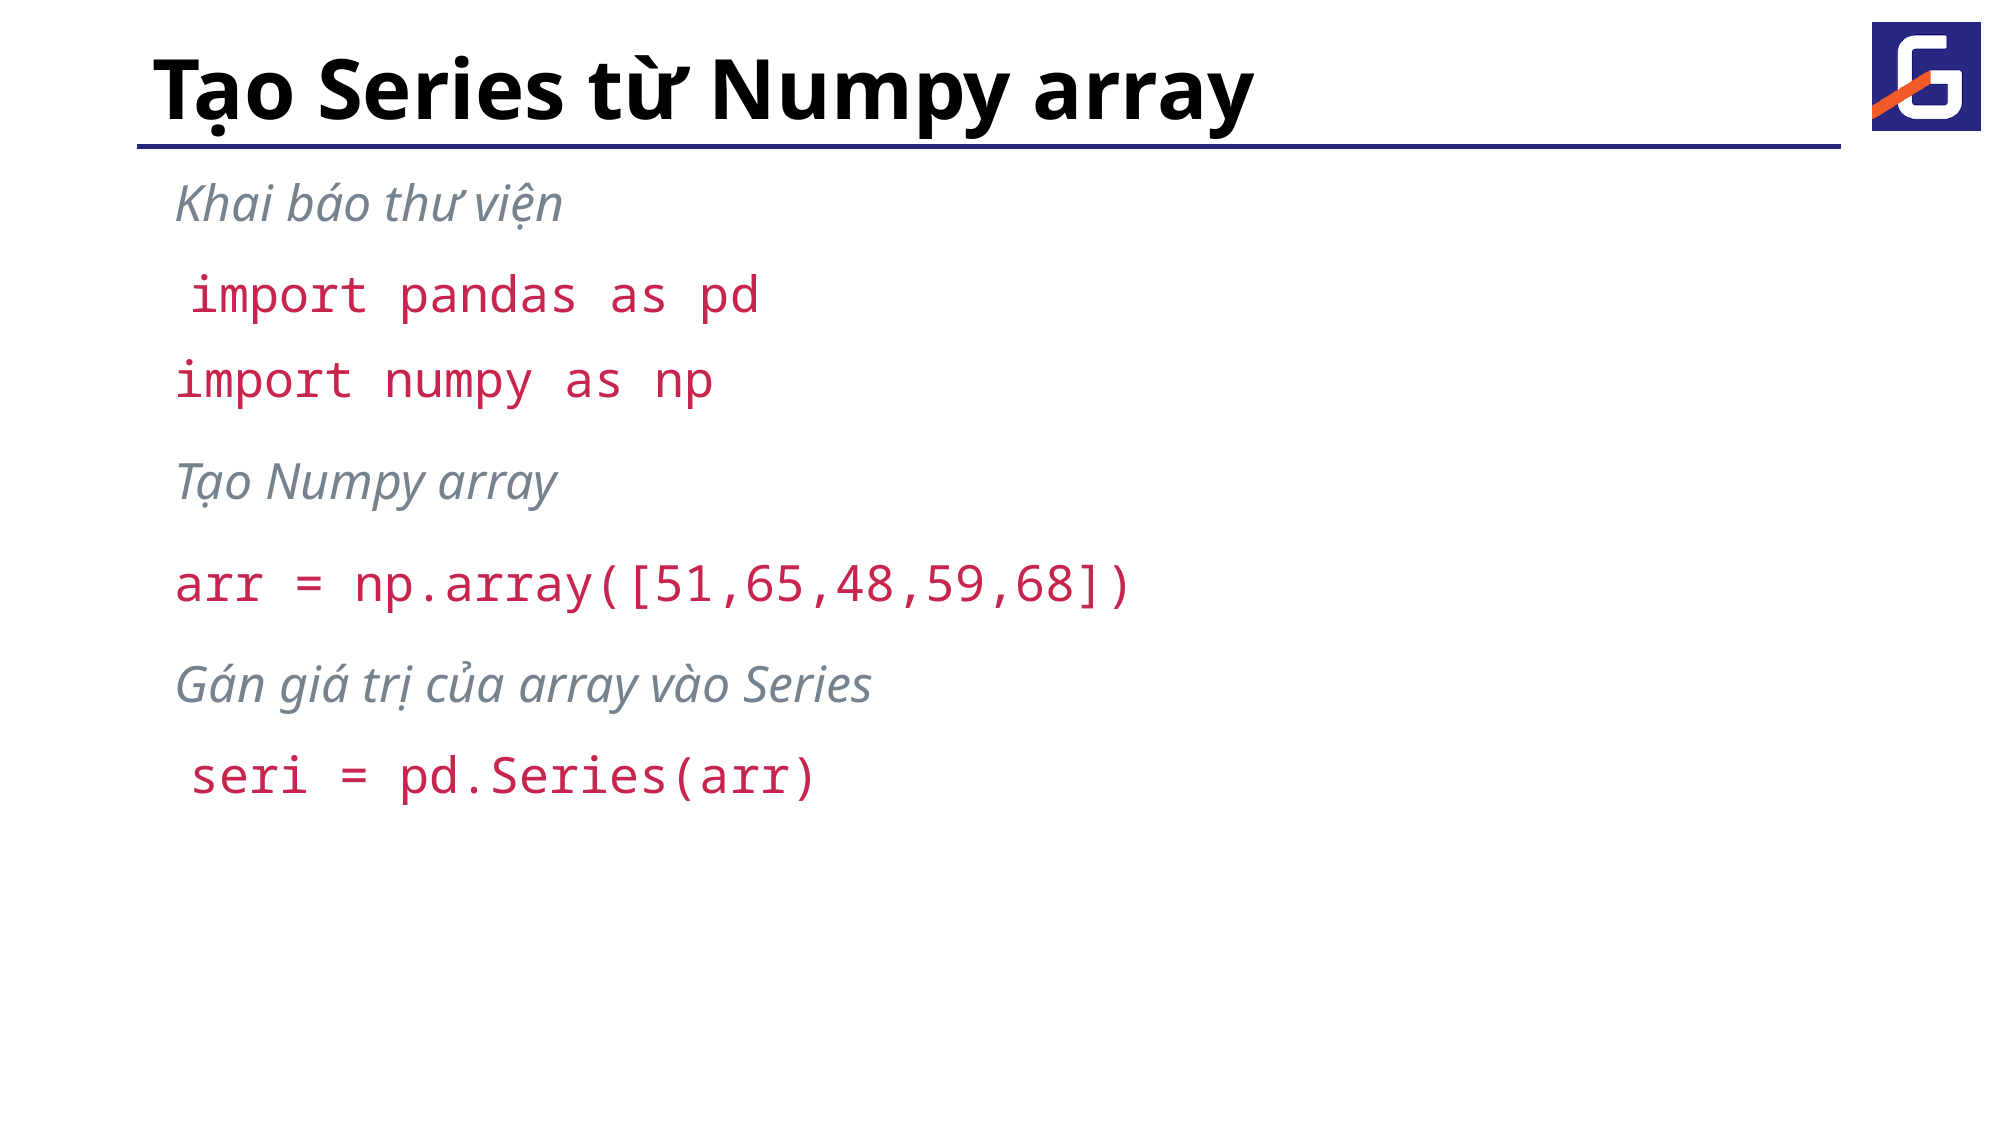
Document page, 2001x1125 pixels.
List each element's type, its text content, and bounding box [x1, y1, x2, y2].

title Tạo Series từ Numpy array [137, 26, 1863, 159]
list Khai báo thư viện import pandas as pd import numpy as np Tạo Numpy array arr = np.array([51,65,48,59,68]) Gán giá trị của array vào Series seri = pd.Series(arr) [95, 159, 1863, 990]
picture [1872, 22, 1981, 131]
